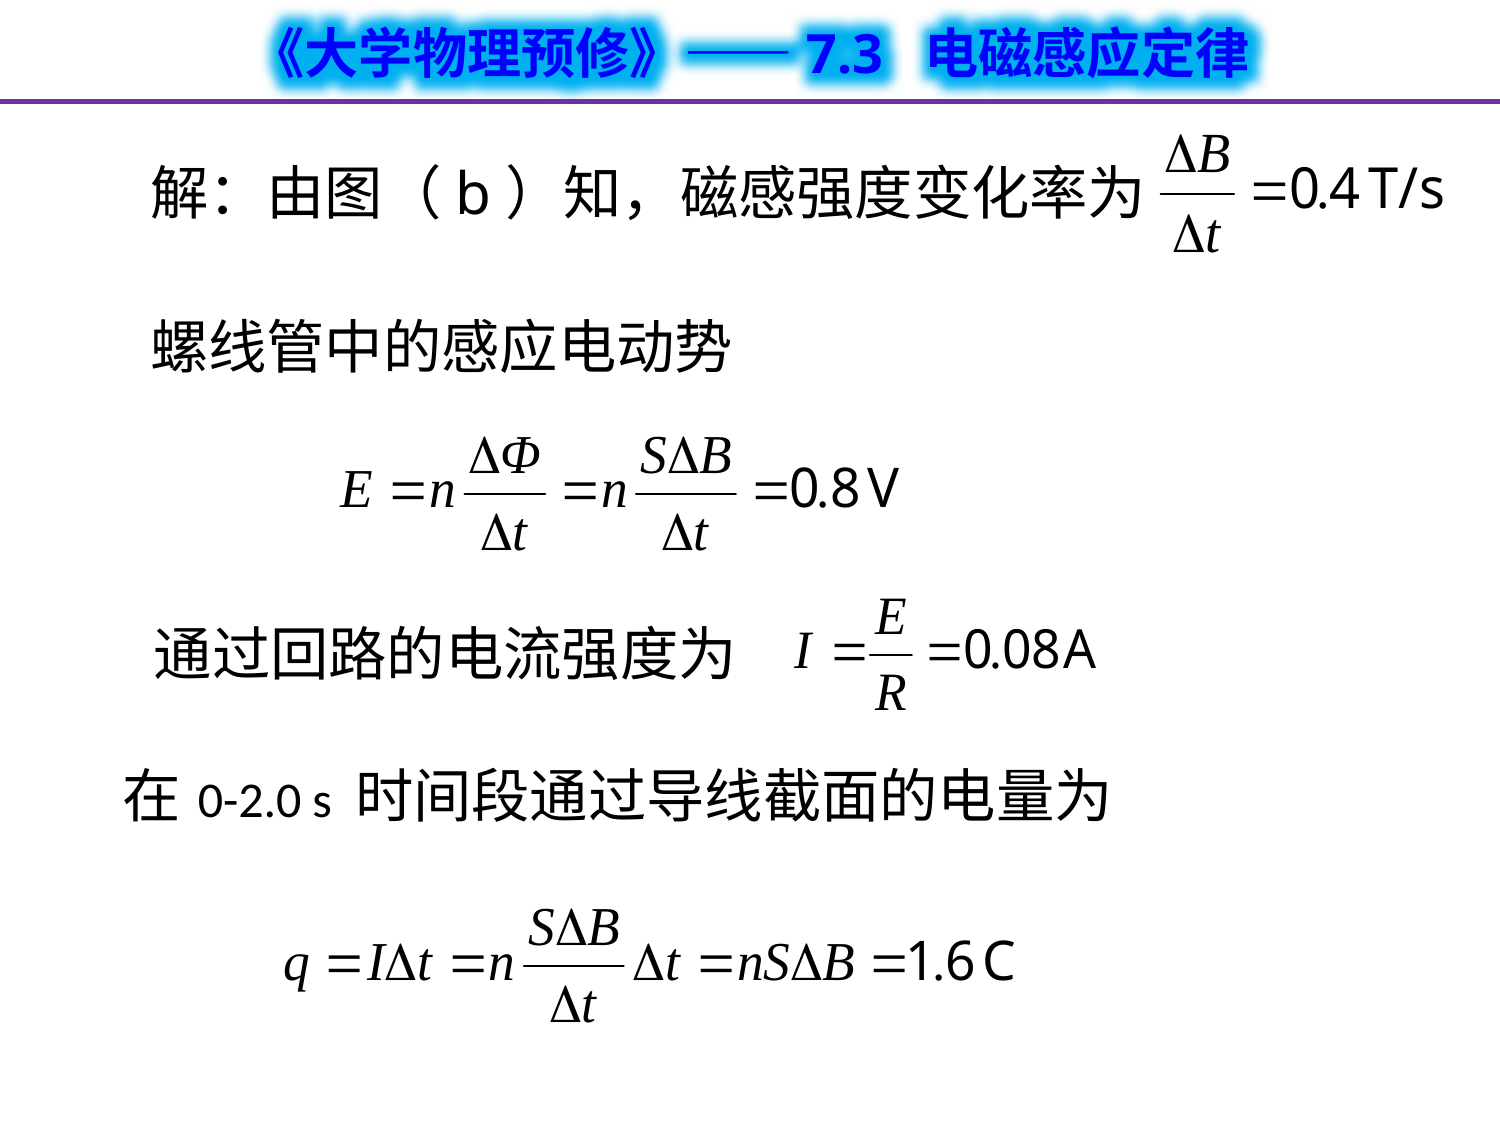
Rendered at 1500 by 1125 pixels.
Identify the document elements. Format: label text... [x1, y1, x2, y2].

text_box 通过回路的电流强度为 [139, 609, 752, 695]
text_box 在 0-2.0 s 时间段通过导线截面的电量为 [107, 751, 1128, 837]
text_box 螺线管中的感应电动势 [135, 302, 1400, 388]
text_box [330, 420, 905, 563]
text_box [785, 582, 1101, 723]
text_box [1151, 118, 1459, 266]
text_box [275, 892, 1019, 1036]
text_box 解：由图（b）知，磁感强度变化率为 [135, 149, 1146, 234]
